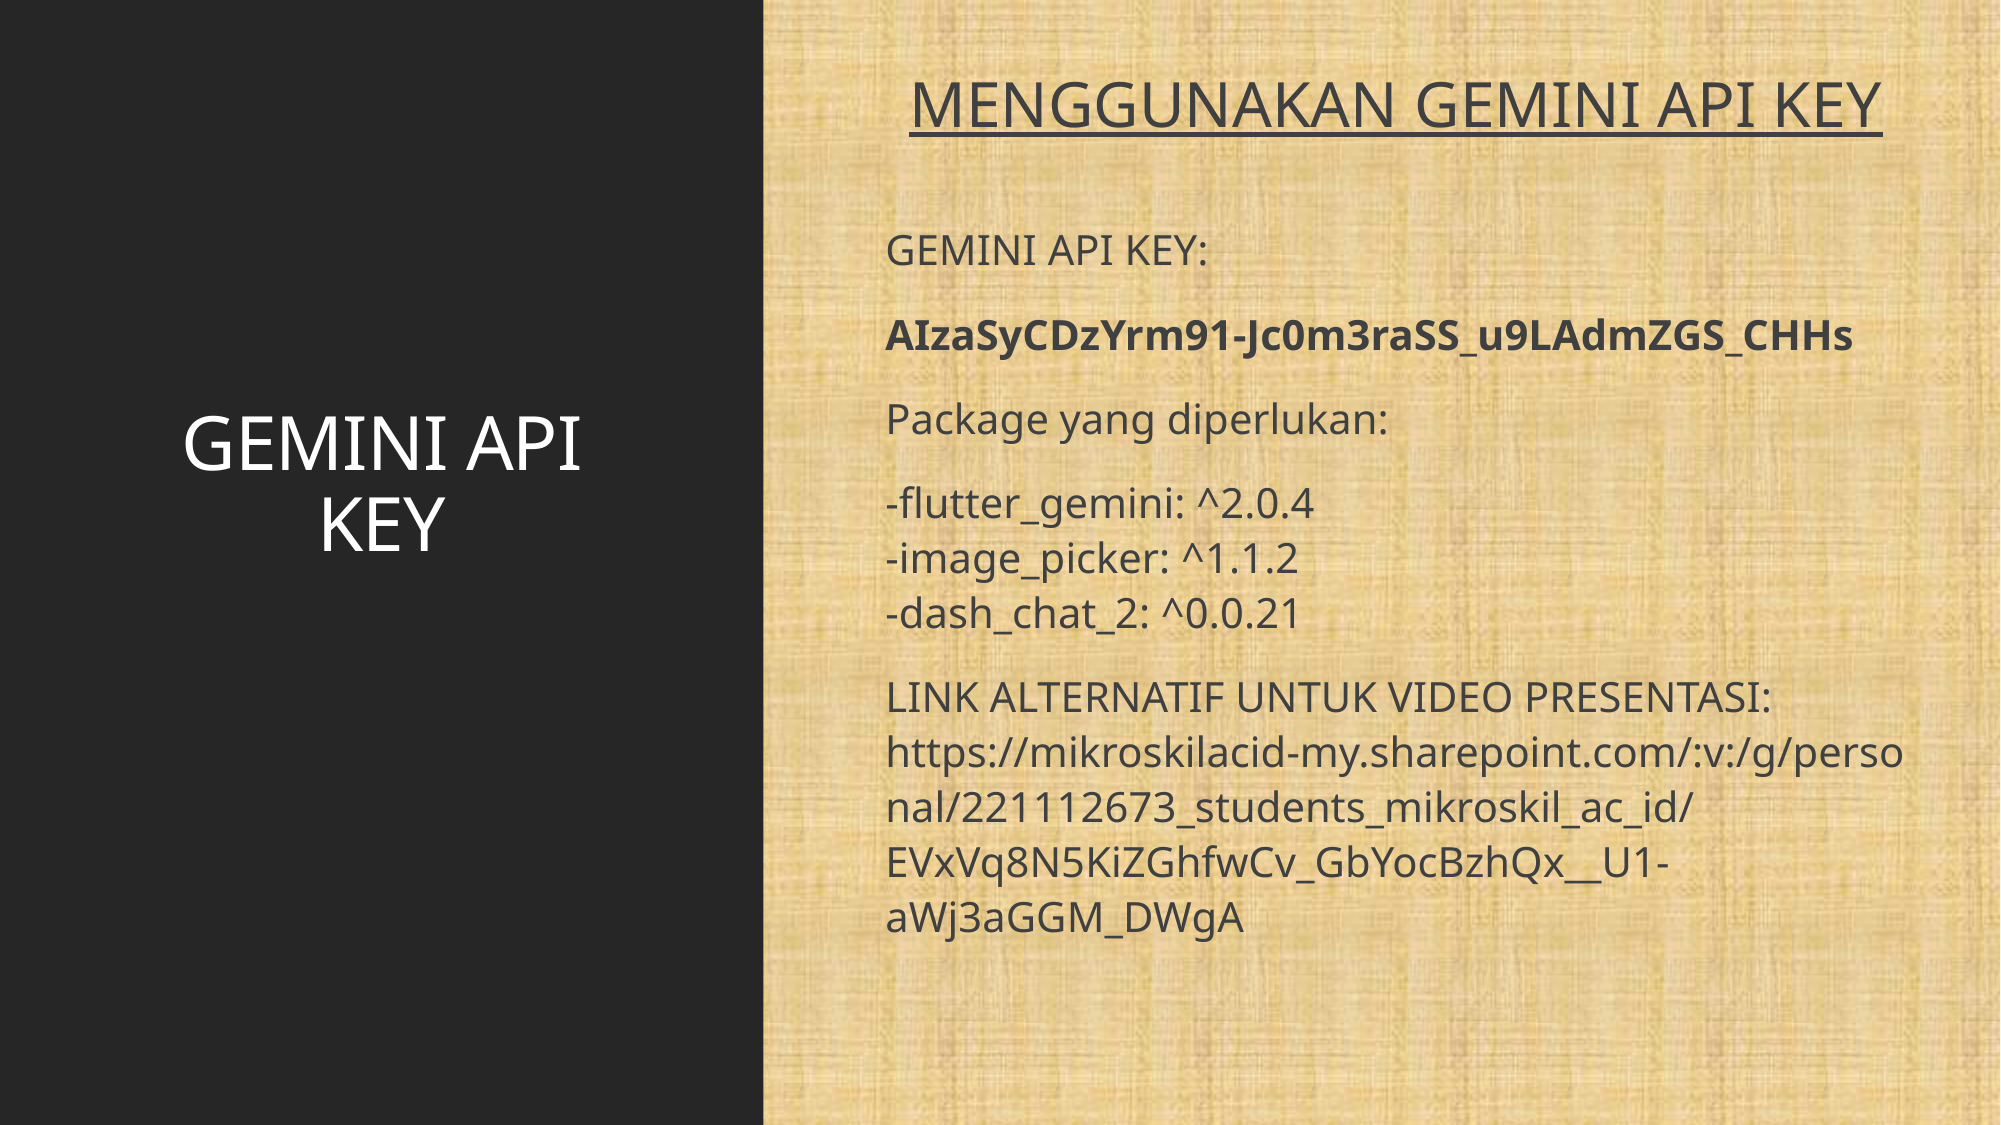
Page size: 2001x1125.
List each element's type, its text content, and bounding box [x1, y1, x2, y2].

list MENGGUNAKAN GEMINI API KEY GEMINI API KEY: AIzaSyCDzYrm91-Jc0m3raSS_u9LAdmZGS_CHHs Package yang diperlukan: -flutter_gemini: ^2.0.4 -image_picker: ^1.1.2 -dash_chat_2: ^0.0.21 LINK ALTERNATIF UNTUK VIDEO PRESENTASI: https://mikroskilacid-my.sharepoint.com/:v:/g/personal/221112673_students_mikroskil_ac_id/EVxVq8N5KiZGhfwCv_GbYocBzhQx__U1-aWj3aGGM_DWgA [870, 50, 1907, 1056]
title GEMINI API KEY [93, 451, 671, 576]
picture [764, 0, 2001, 1125]
